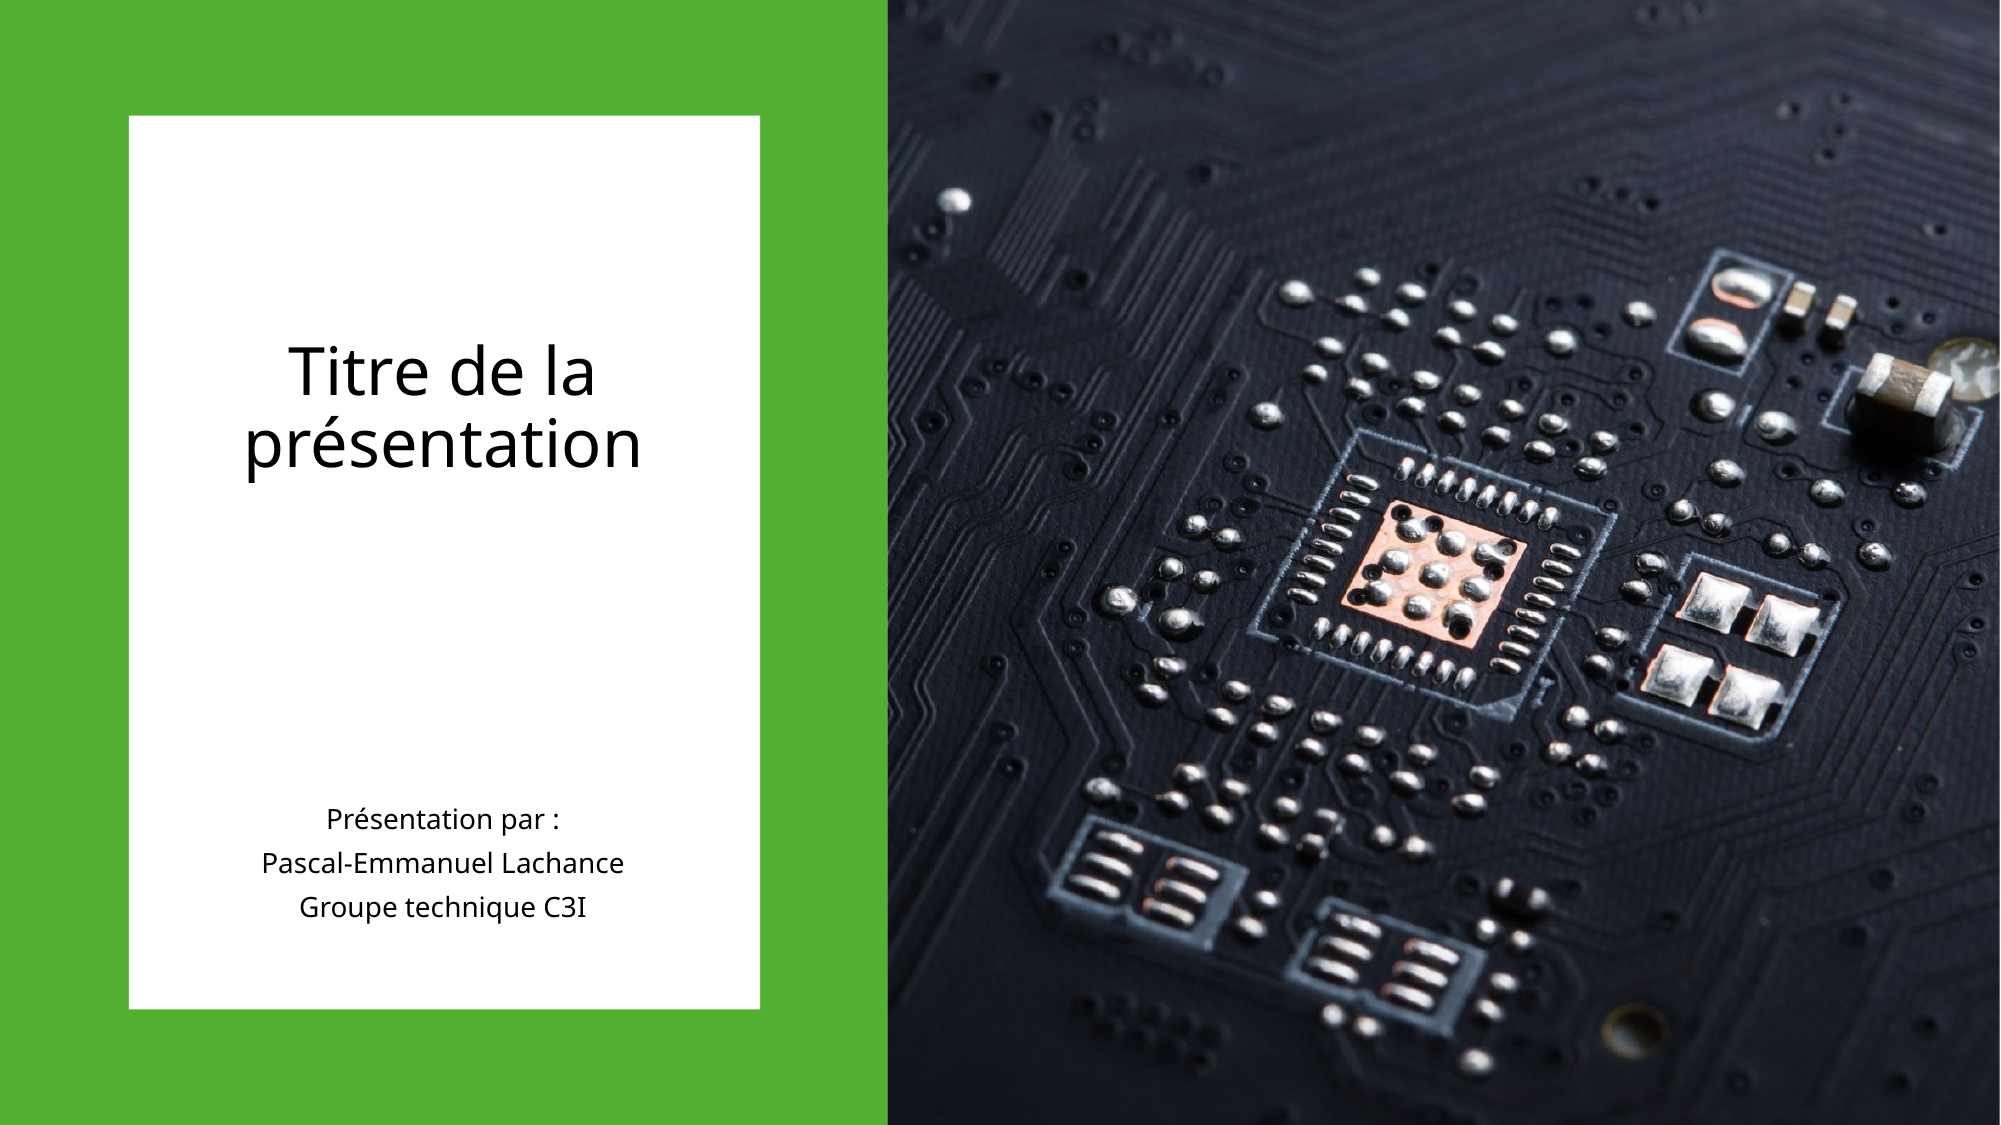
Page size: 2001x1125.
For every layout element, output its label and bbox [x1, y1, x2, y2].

picture [888, 0, 2000, 1125]
text_box [0, 0, 888, 1125]
